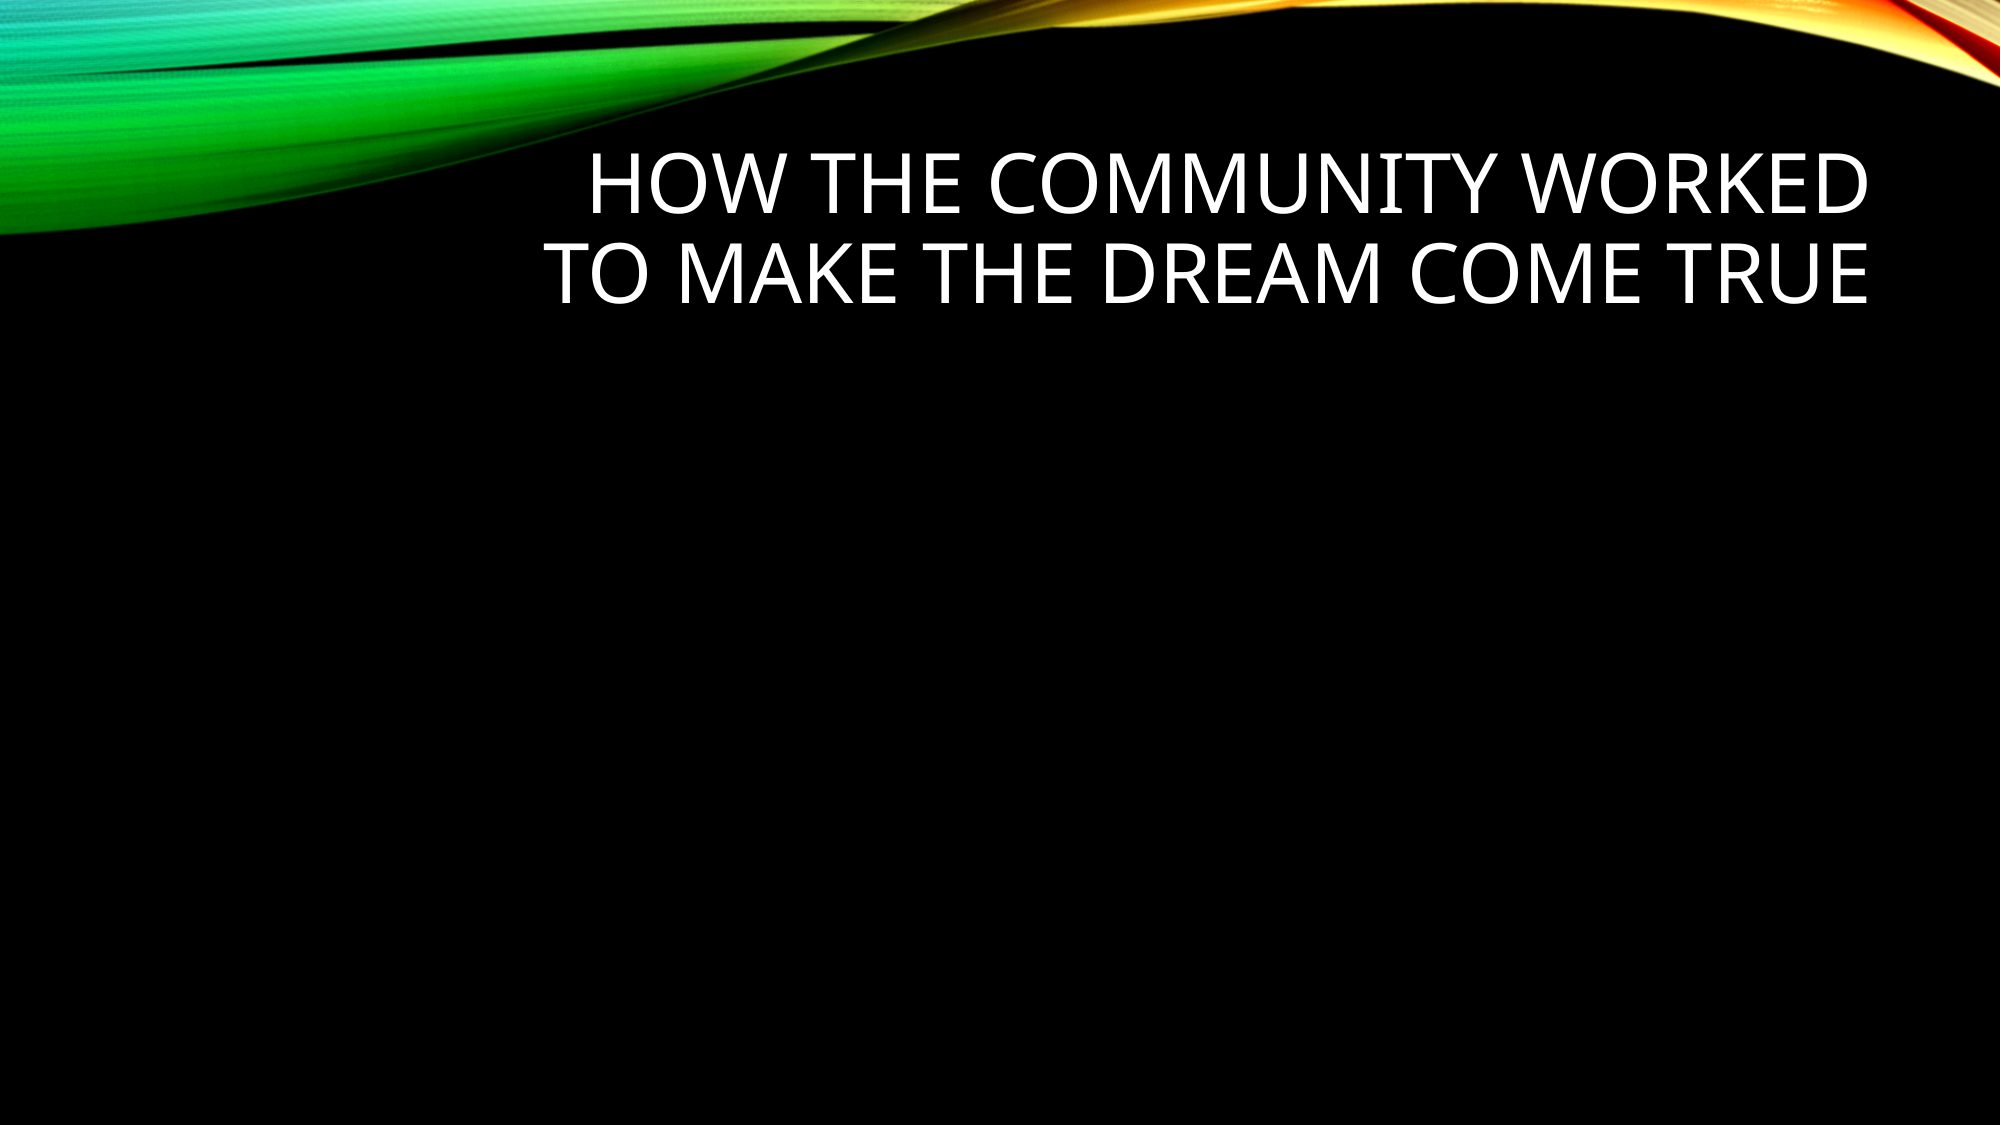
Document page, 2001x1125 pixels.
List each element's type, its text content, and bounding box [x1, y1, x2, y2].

title How the community worked to make the dream come true [474, 125, 1888, 338]
picture [0, 0, 2000, 237]
